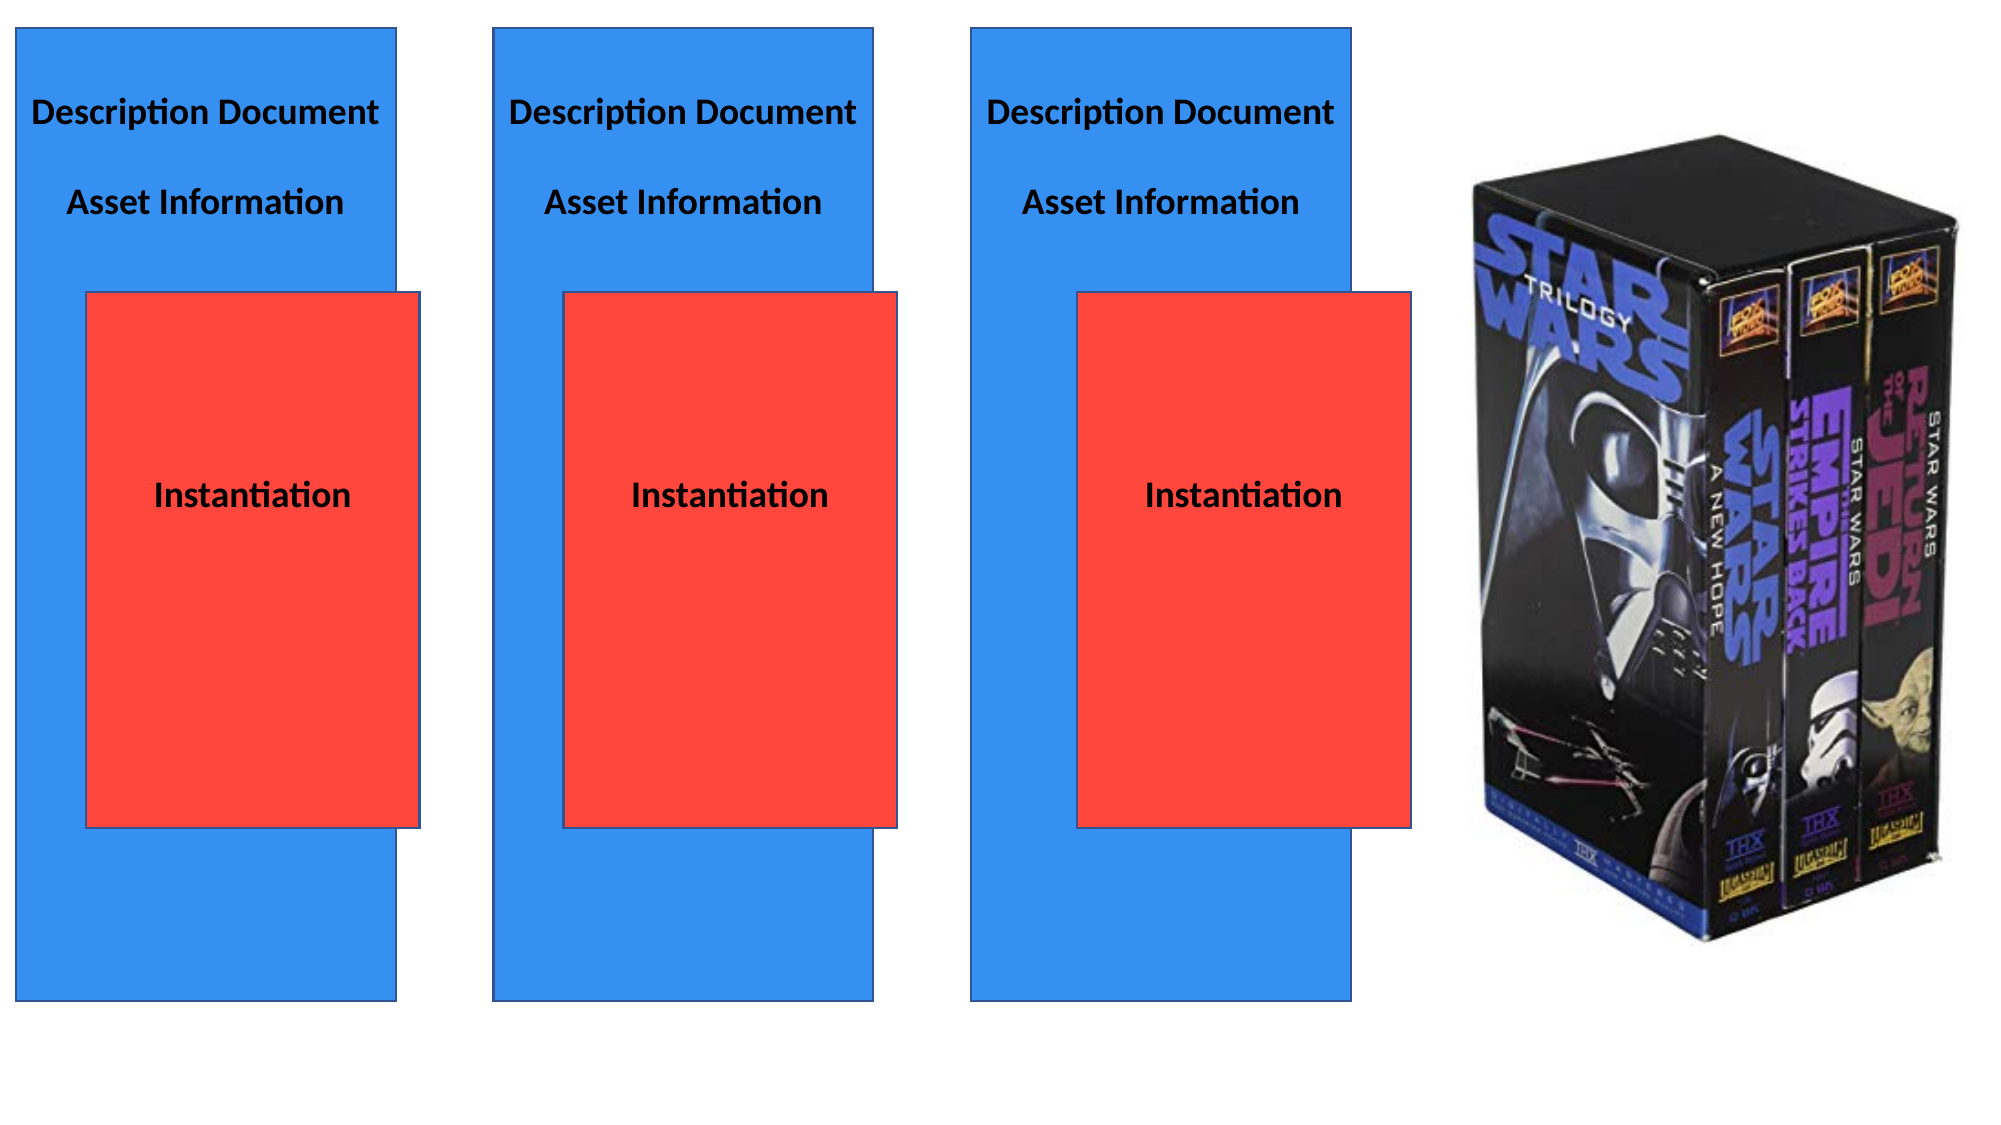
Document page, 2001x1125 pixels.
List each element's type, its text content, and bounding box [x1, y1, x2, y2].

text_box Instantiation [85, 291, 421, 829]
text_box Instantiation [562, 291, 898, 829]
text_box Instantiation [1076, 291, 1412, 829]
text_box Description Document Asset Information [15, 27, 397, 1002]
text_box Description Document Asset Information [492, 27, 874, 1002]
text_box Description Document Asset Information [970, 27, 1352, 1002]
picture [1470, 132, 1963, 946]
